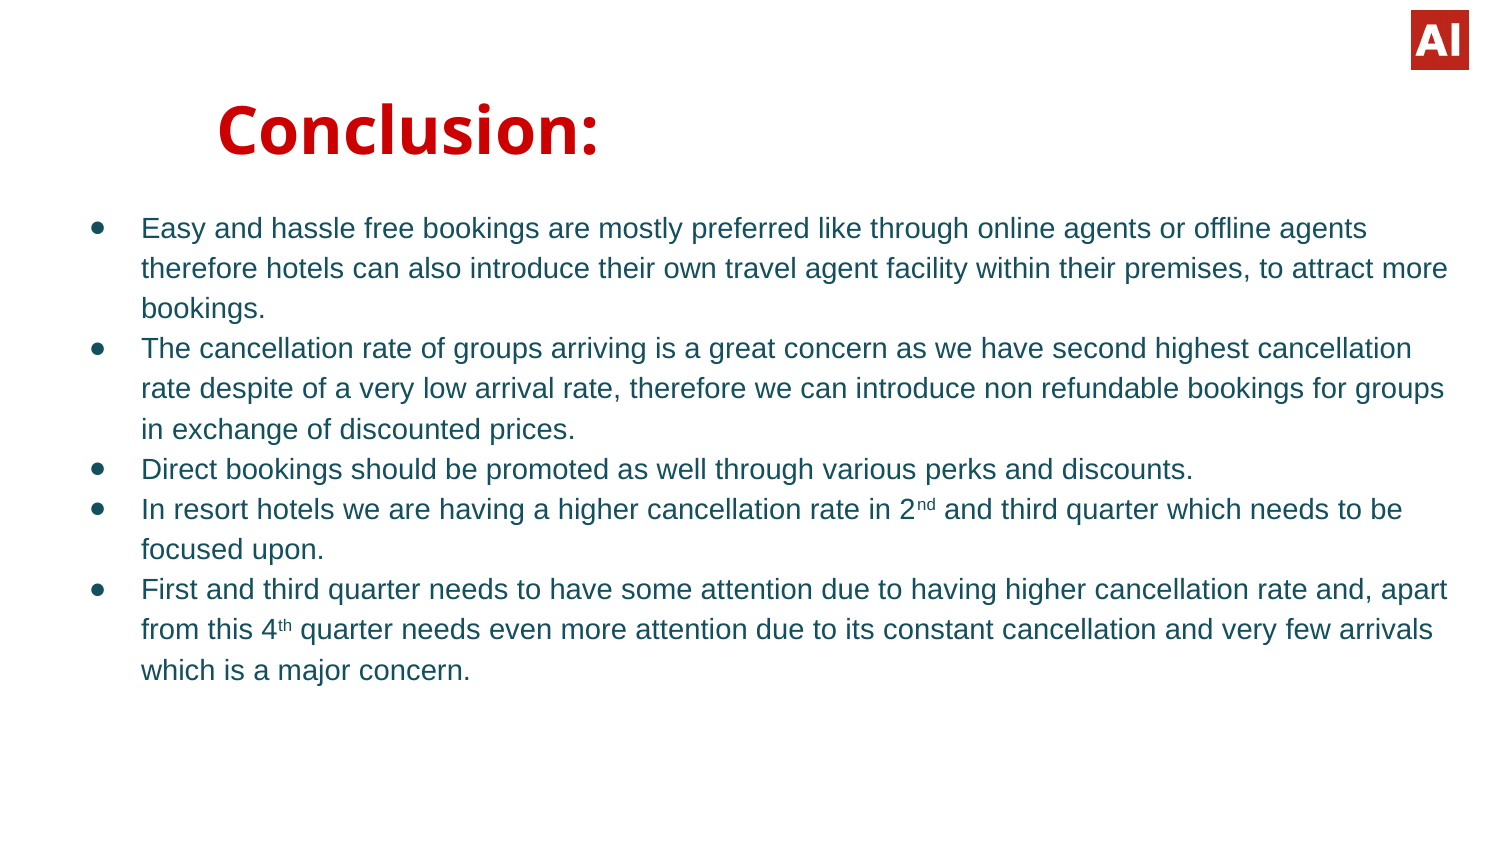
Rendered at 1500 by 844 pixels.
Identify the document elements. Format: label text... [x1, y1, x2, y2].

title Conclusion: [51, 72, 1449, 167]
picture [1411, 10, 1469, 70]
list Easy and hassle free bookings are mostly preferred like through online agents or offline agents therefore hotels can also introduce their own travel agent facility within their premises, to attract more bookings. The cancellation rate of groups arriving is a great concern as we have second highest cancellation rate despite of a very low arrival rate, therefore we can introduce non refundable bookings for groups in exchange of discounted prices. Direct bookings should be promoted as well through various perks and discounts. In resort hotels we are having a higher cancellation rate in 2nd and third quarter which needs to be focused upon. First and third quarter needs to have some attention due to having higher cancellation rate and, apart from this 4th quarter needs even more attention due to its constant cancellation and very few arrivals which is a major concern. [51, 189, 1483, 750]
